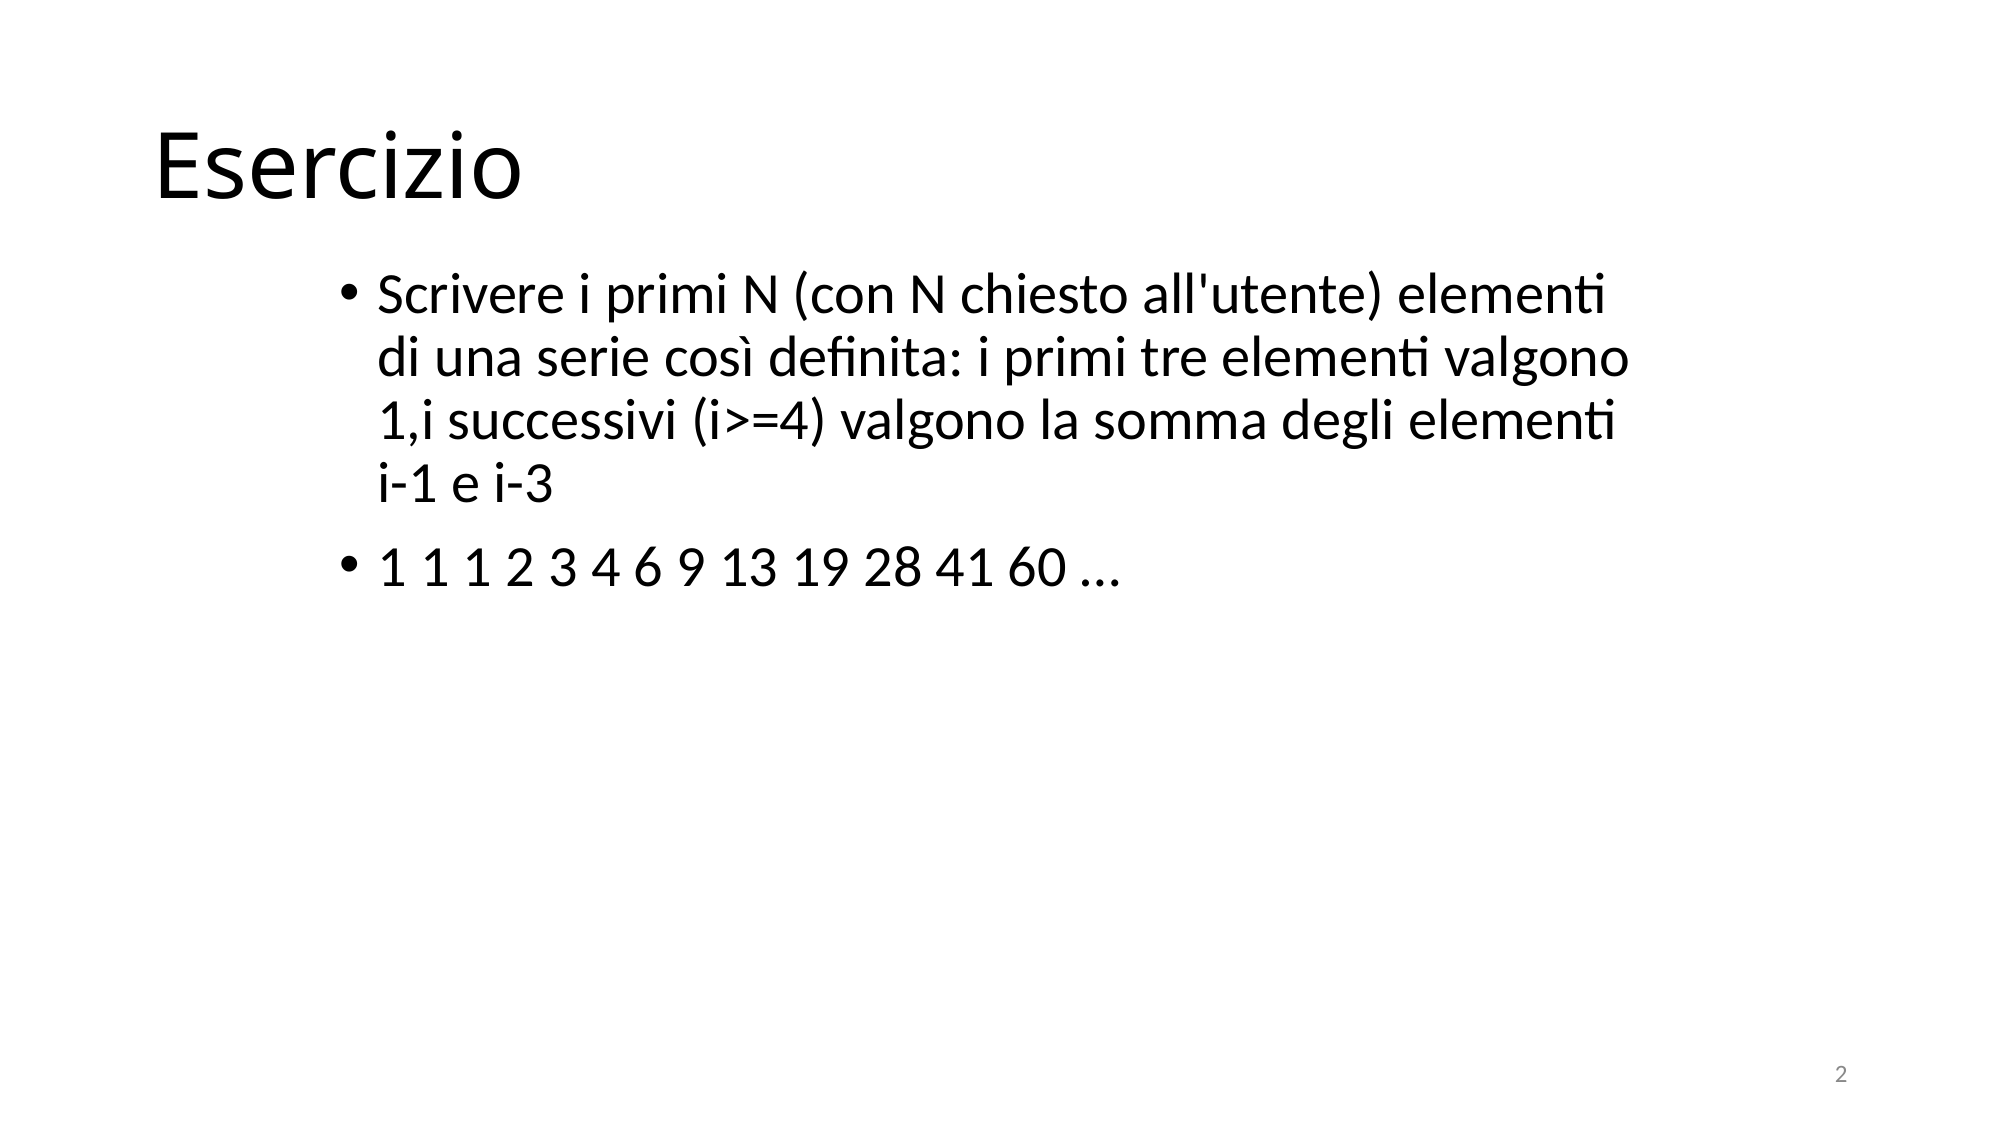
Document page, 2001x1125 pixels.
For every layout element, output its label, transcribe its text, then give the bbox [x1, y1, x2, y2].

list Scrivere i primi N (con N chiesto all'utente) elementi di una serie così definita: i primi tre elementi valgono 1,i successivi (i>=4) valgono la somma degli elementi i-1 e i-3 1 1 1 2 3 4 6 9 13 19 28 41 60 … [324, 255, 1675, 998]
slide_number 2 [1412, 1042, 1863, 1103]
title Esercizio [137, 59, 1863, 278]
